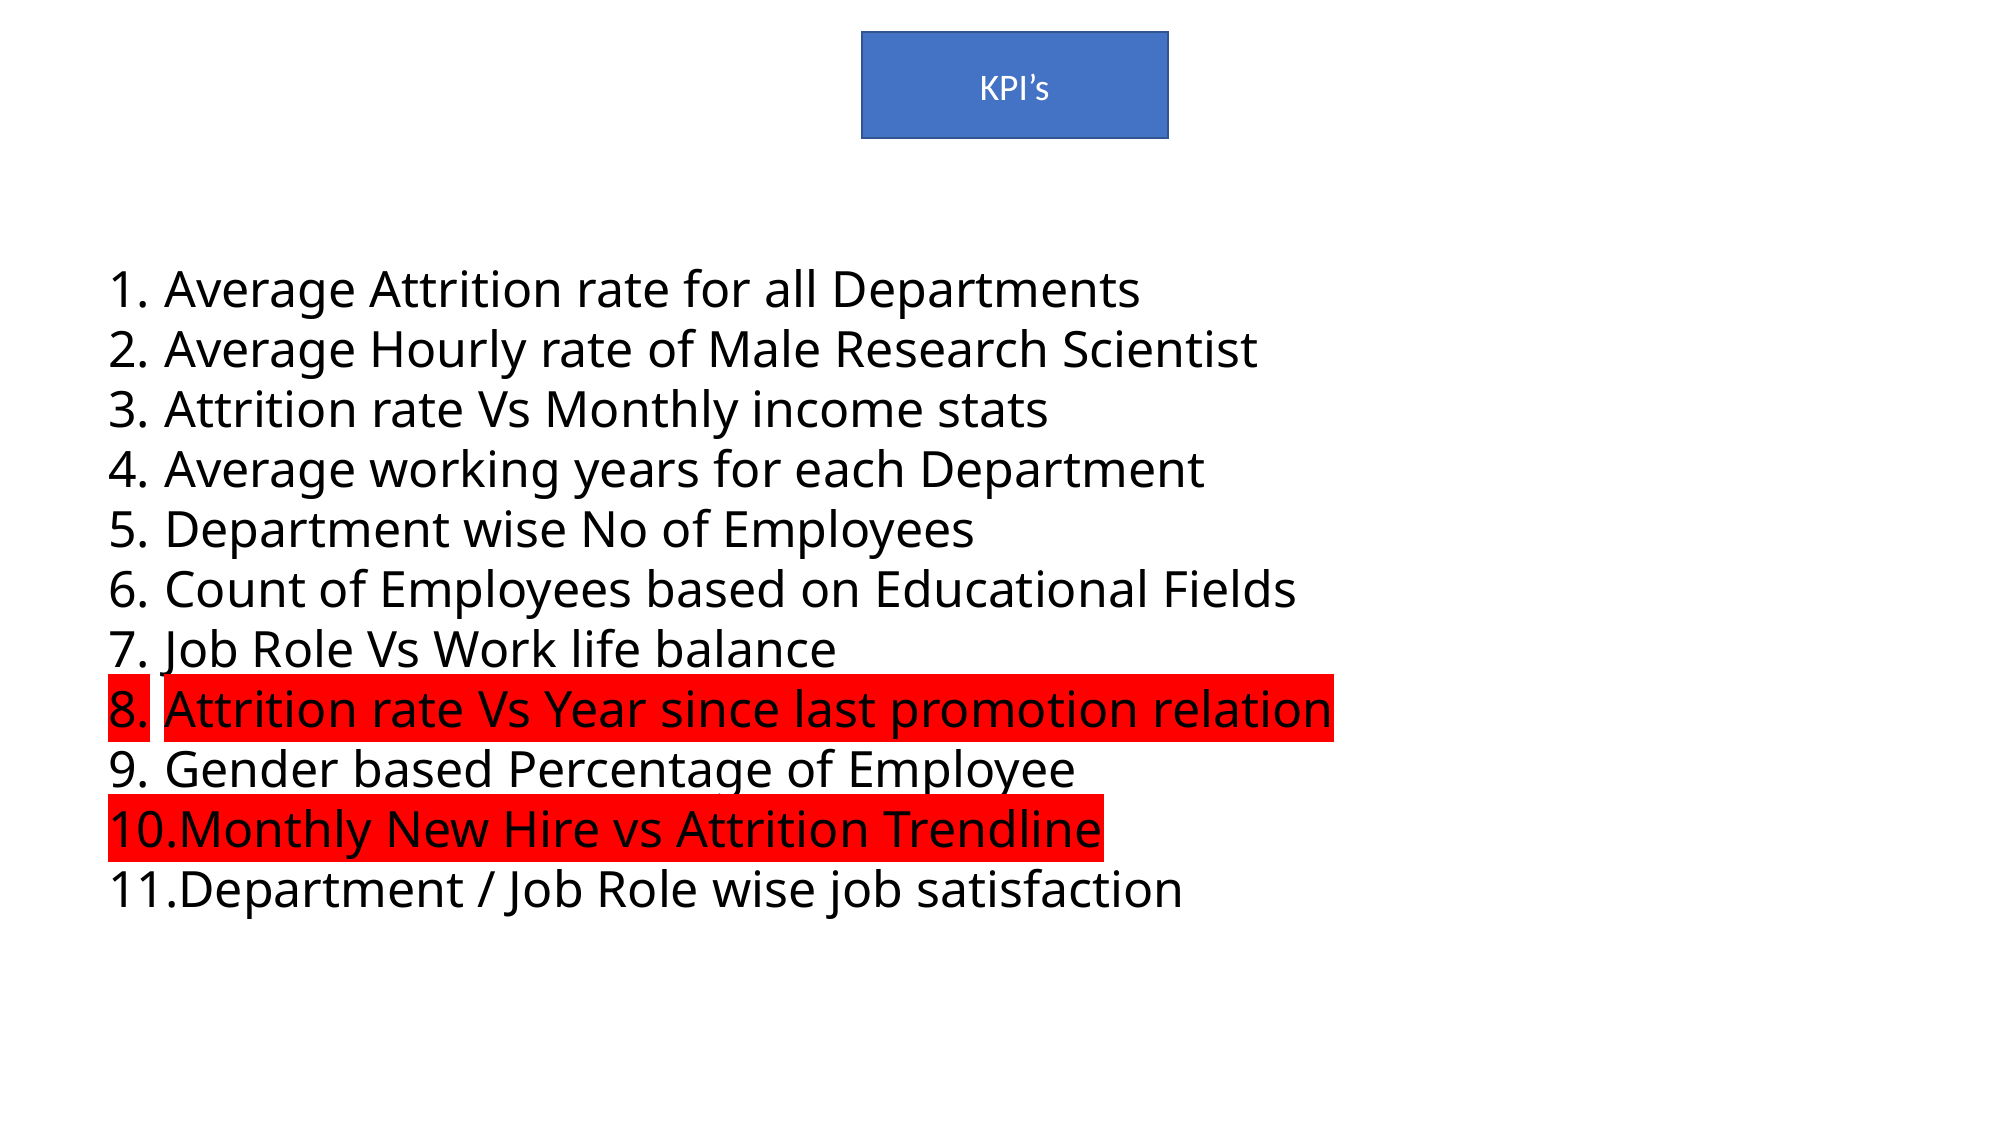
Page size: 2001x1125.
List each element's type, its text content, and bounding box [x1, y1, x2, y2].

text_box Average Attrition rate for all Departments Average Hourly rate of Male Research Scientist Attrition rate Vs Monthly income stats Average working years for each Department Department wise No of Employees Count of Employees based on Educational Fields Job Role Vs Work life balance Attrition rate Vs Year since last promotion relation Gender based Percentage of Employee Monthly New Hire vs Attrition Trendline Department / Job Role wise job satisfaction [93, 250, 1936, 926]
text_box KPI’s [861, 31, 1169, 139]
